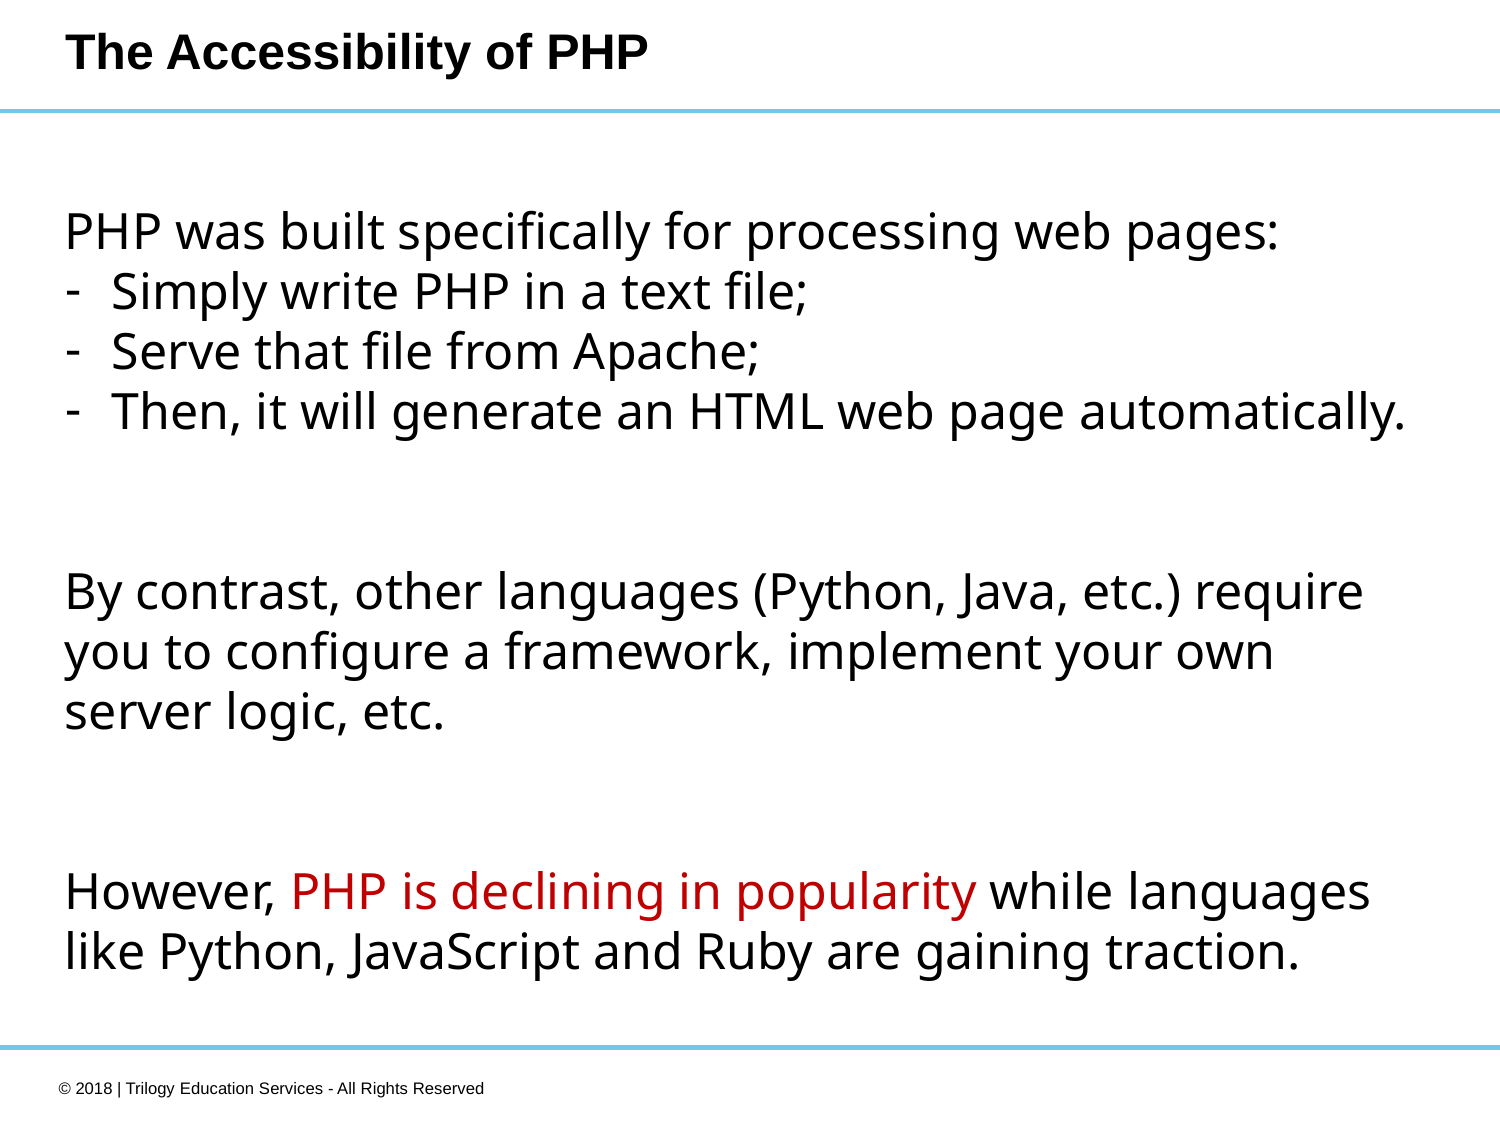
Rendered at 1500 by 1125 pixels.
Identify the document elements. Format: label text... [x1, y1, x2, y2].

title The Accessibility of PHP [50, 0, 948, 108]
text_box PHP was built specifically for processing web pages: Simply write PHP in a text file; Serve that file from Apache; Then, it will generate an HTML web page automatically. By contrast, other languages (Python, Java, etc.) require you to configure a framework, implement your own server logic, etc. However, PHP is declining in popularity while languages like Python, JavaScript and Ruby are gaining traction. [50, 131, 1436, 1092]
